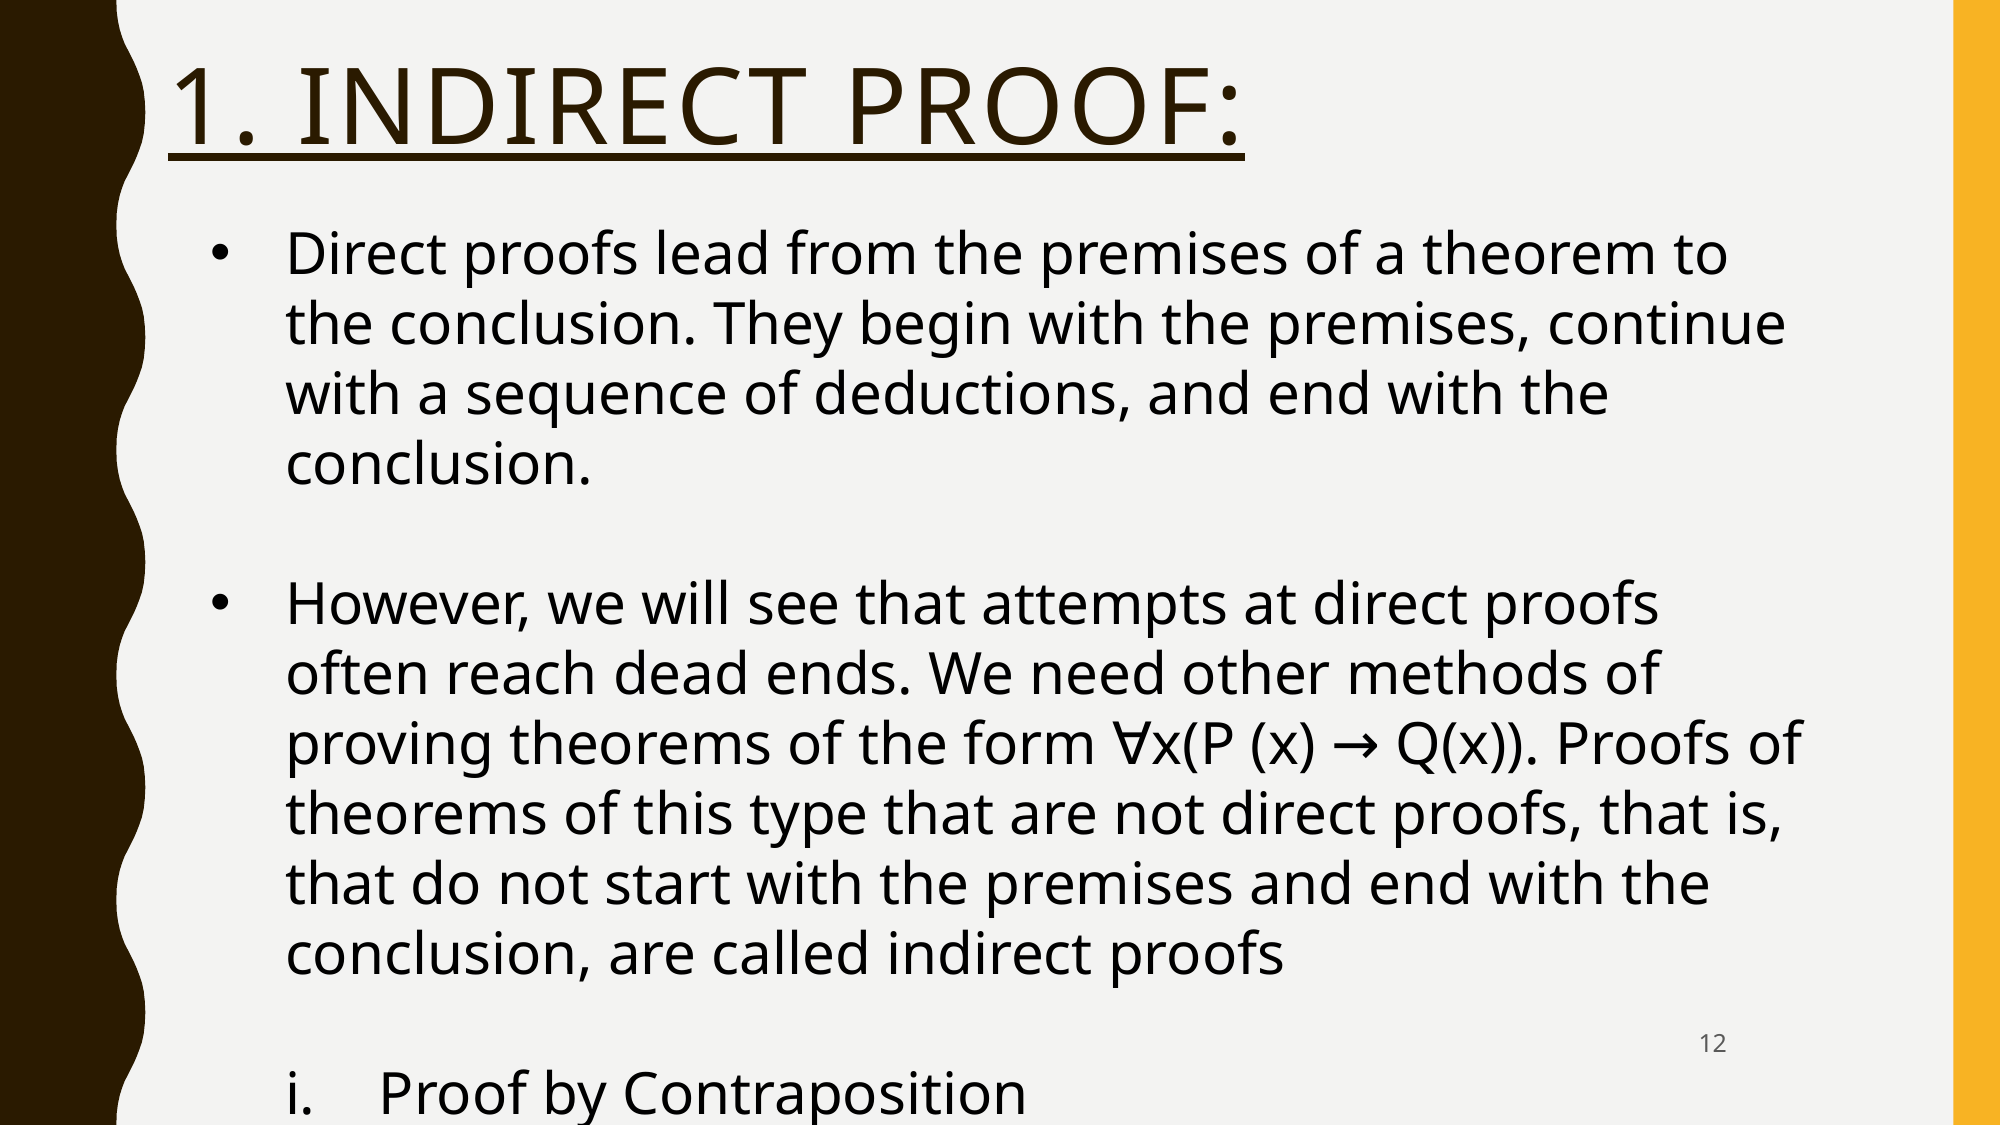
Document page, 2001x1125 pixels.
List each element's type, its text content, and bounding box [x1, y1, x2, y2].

text_box Direct proofs lead from the premises of a theorem to the conclusion. They begin with the premises, continue with a sequence of deductions, and end with the conclusion. However, we will see that attempts at direct proofs often reach dead ends. We need other methods of proving theorems of the form ∀x(P (x) → Q(x)). Proofs of theorems of this type that are not direct proofs, that is, that do not start with the premises and end with the conclusion, are called indirect proofs Proof by Contraposition Proof by Contradiction [195, 209, 1836, 1125]
title 1. INDIRECT PROOF: [152, 45, 1823, 196]
